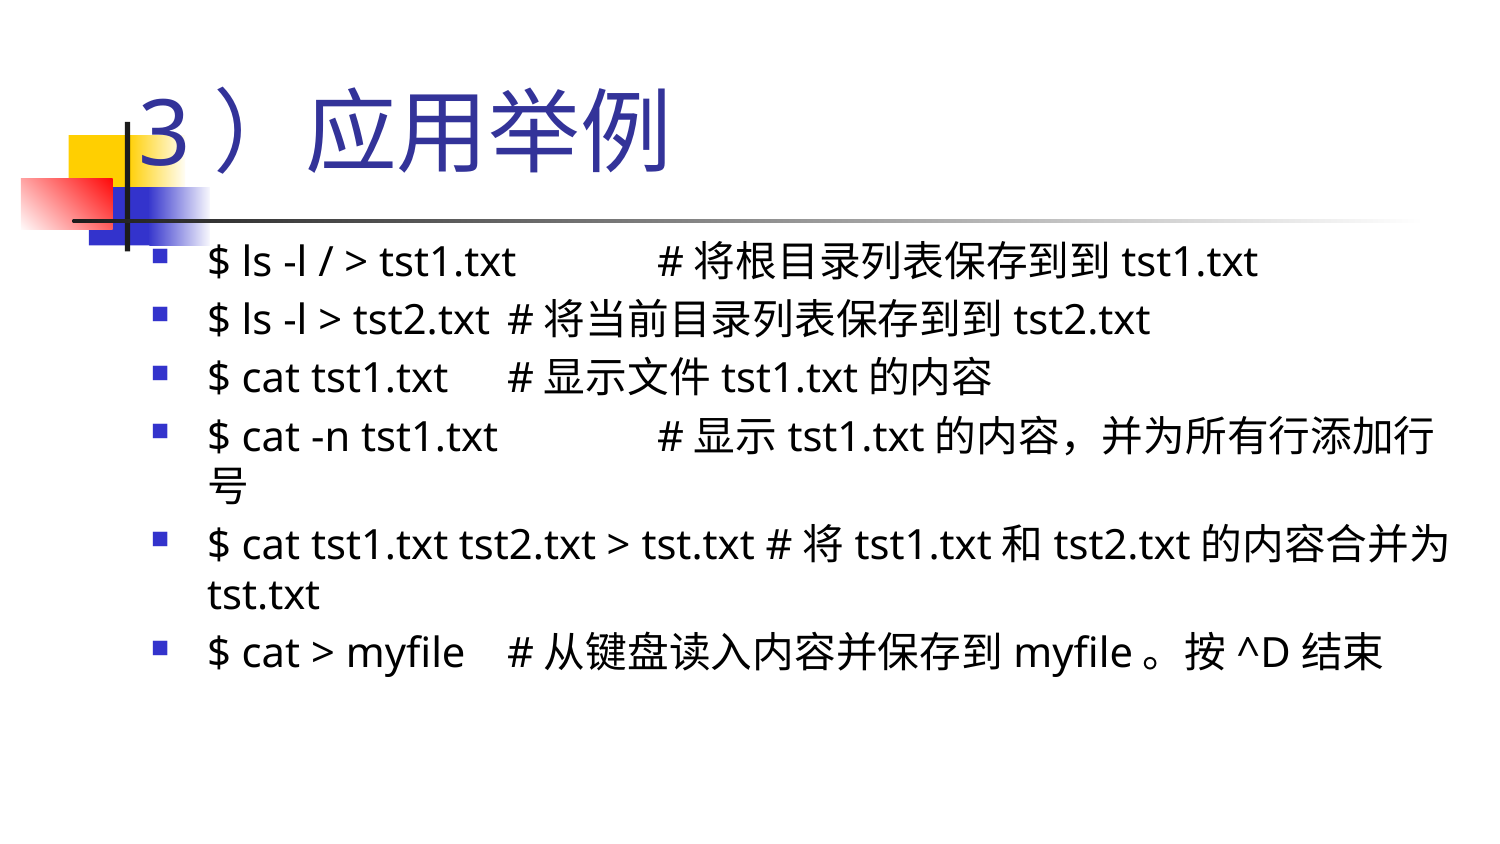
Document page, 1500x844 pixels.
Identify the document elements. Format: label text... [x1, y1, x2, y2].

title 3）应用举例 [123, 49, 1462, 192]
list $ ls -l / > tst1.txt #将根目录列表保存到到tst1.txt $ ls -l > tst2.txt #将当前目录列表保存到到tst2.txt $ cat tst1.txt #显示文件tst1.txt的内容 $ cat -n tst1.txt #显示tst1.txt的内容，并为所有行添加行号 $ cat tst1.txt tst2.txt > tst.txt #将tst1.txt和tst2.txt的内容合并为tst.txt $ cat > myfile #从键盘读入内容并保存到myfile。按^D结束 [135, 226, 1469, 768]
